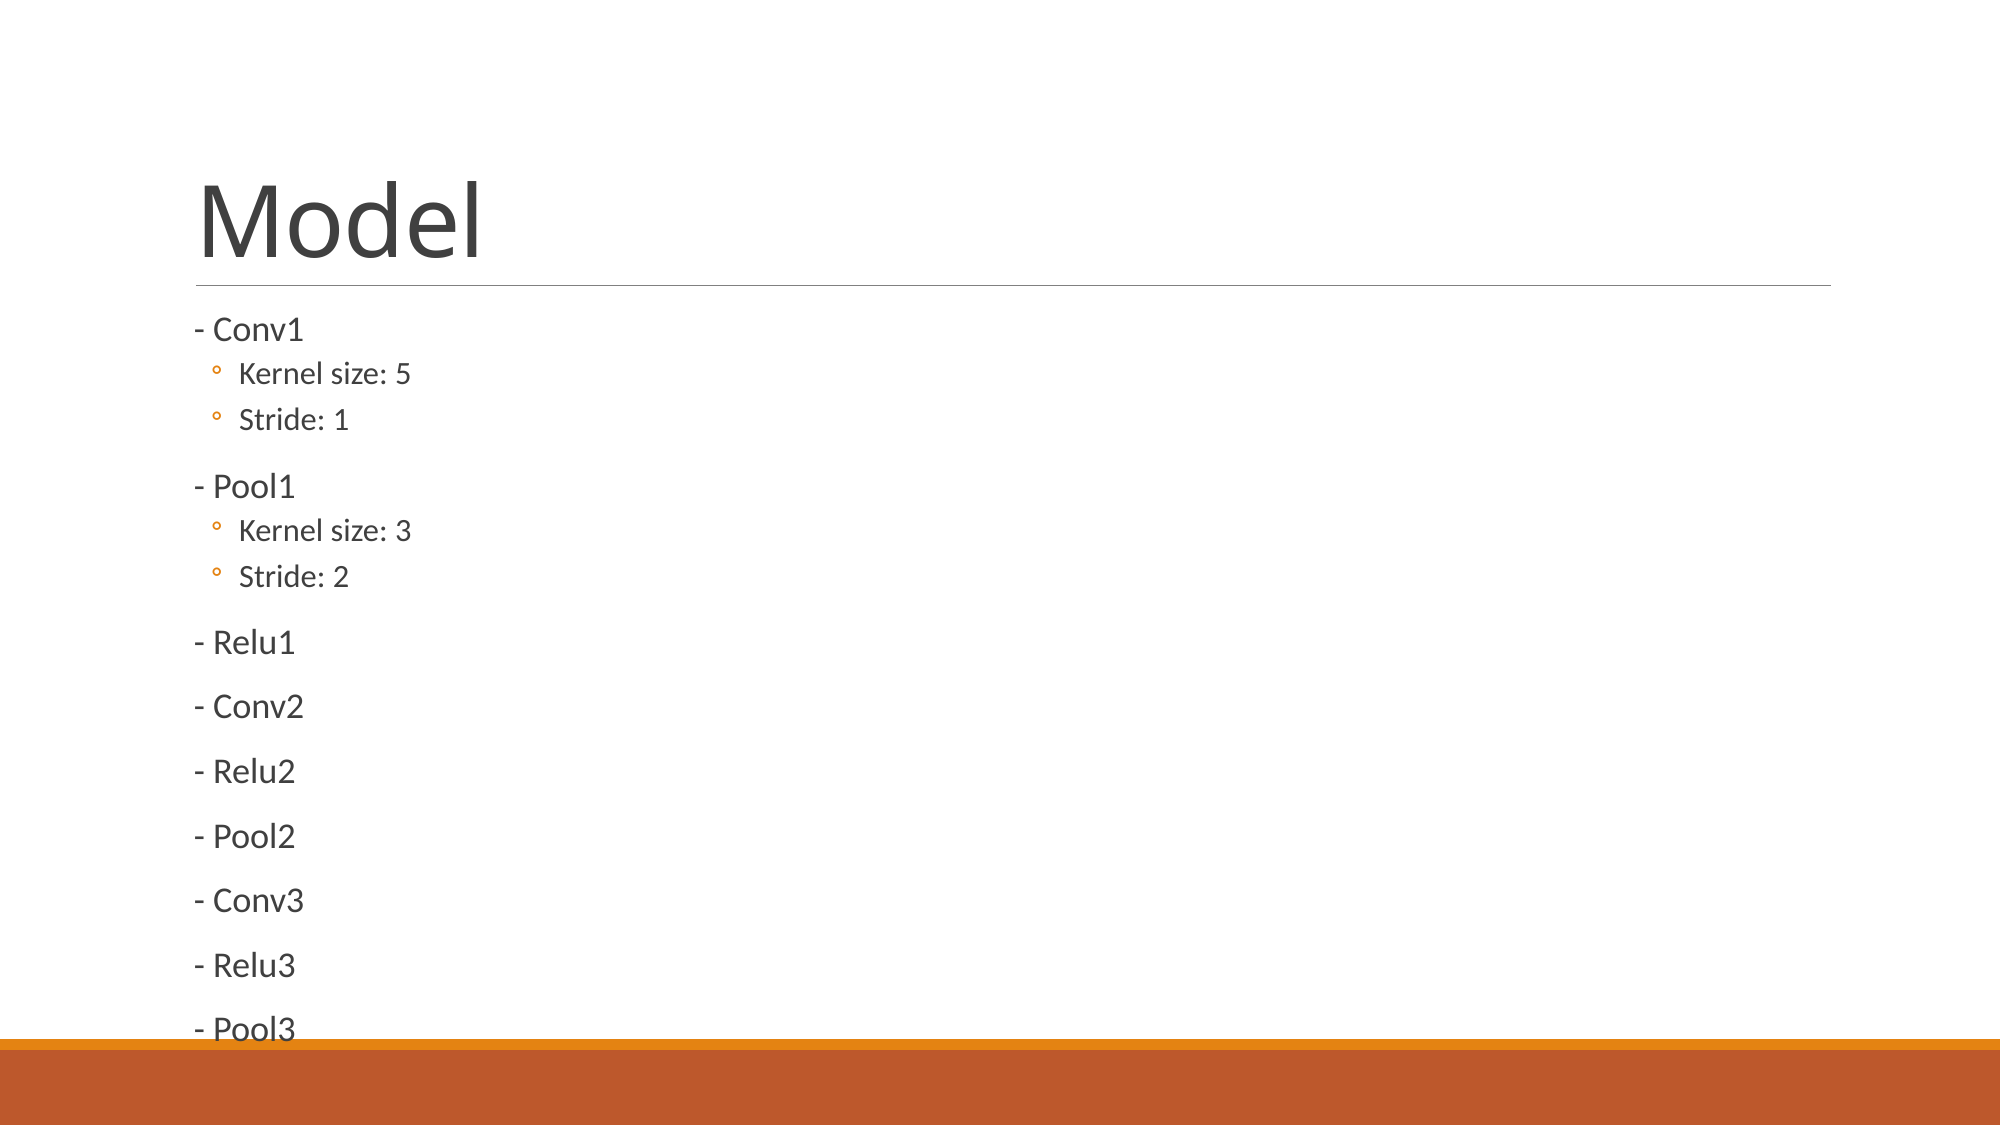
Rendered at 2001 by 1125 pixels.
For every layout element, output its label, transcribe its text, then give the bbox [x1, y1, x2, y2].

list - Conv1 Kernel size: 5 Stride: 1 - Pool1 Kernel size: 3 Stride: 2 - Relu1 - Conv2 - Relu2 - Pool2 - Conv3 - Relu3 - Pool3 [180, 302, 1984, 1062]
title Model [180, 47, 1830, 285]
